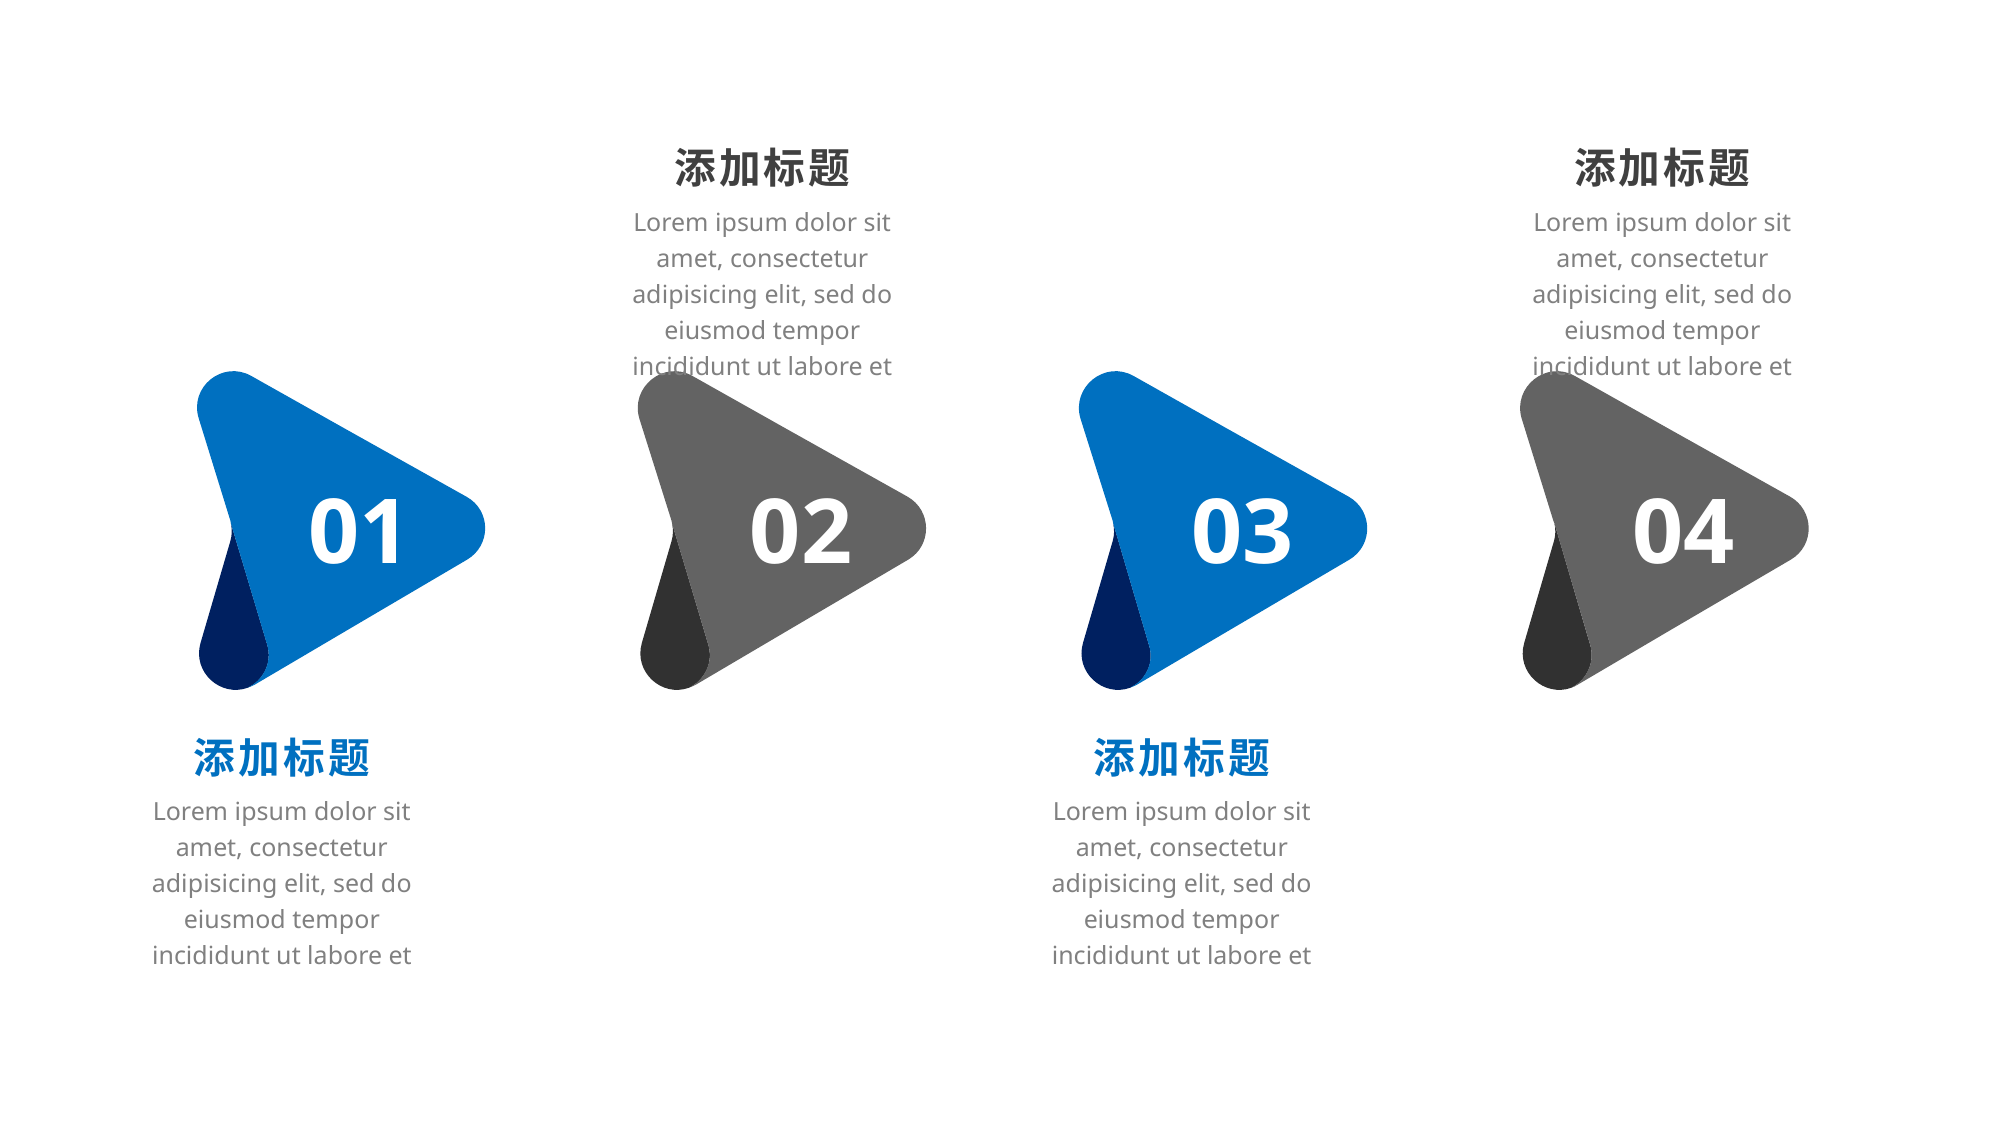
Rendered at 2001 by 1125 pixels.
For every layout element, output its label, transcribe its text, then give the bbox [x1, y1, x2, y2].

text_box [1081, 527, 1150, 690]
text_box 01 [308, 474, 411, 582]
text_box [1520, 371, 1809, 688]
text_box [637, 371, 927, 688]
text_box [199, 528, 268, 690]
text_box [197, 371, 486, 688]
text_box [592, 134, 933, 351]
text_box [1492, 134, 1833, 351]
text_box 04 [1632, 474, 1736, 582]
text_box [1522, 529, 1591, 690]
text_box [111, 723, 452, 940]
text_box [1011, 723, 1352, 940]
text_box [1078, 371, 1368, 688]
text_box [640, 527, 709, 690]
text_box 03 [1191, 474, 1295, 582]
text_box 02 [749, 474, 853, 582]
